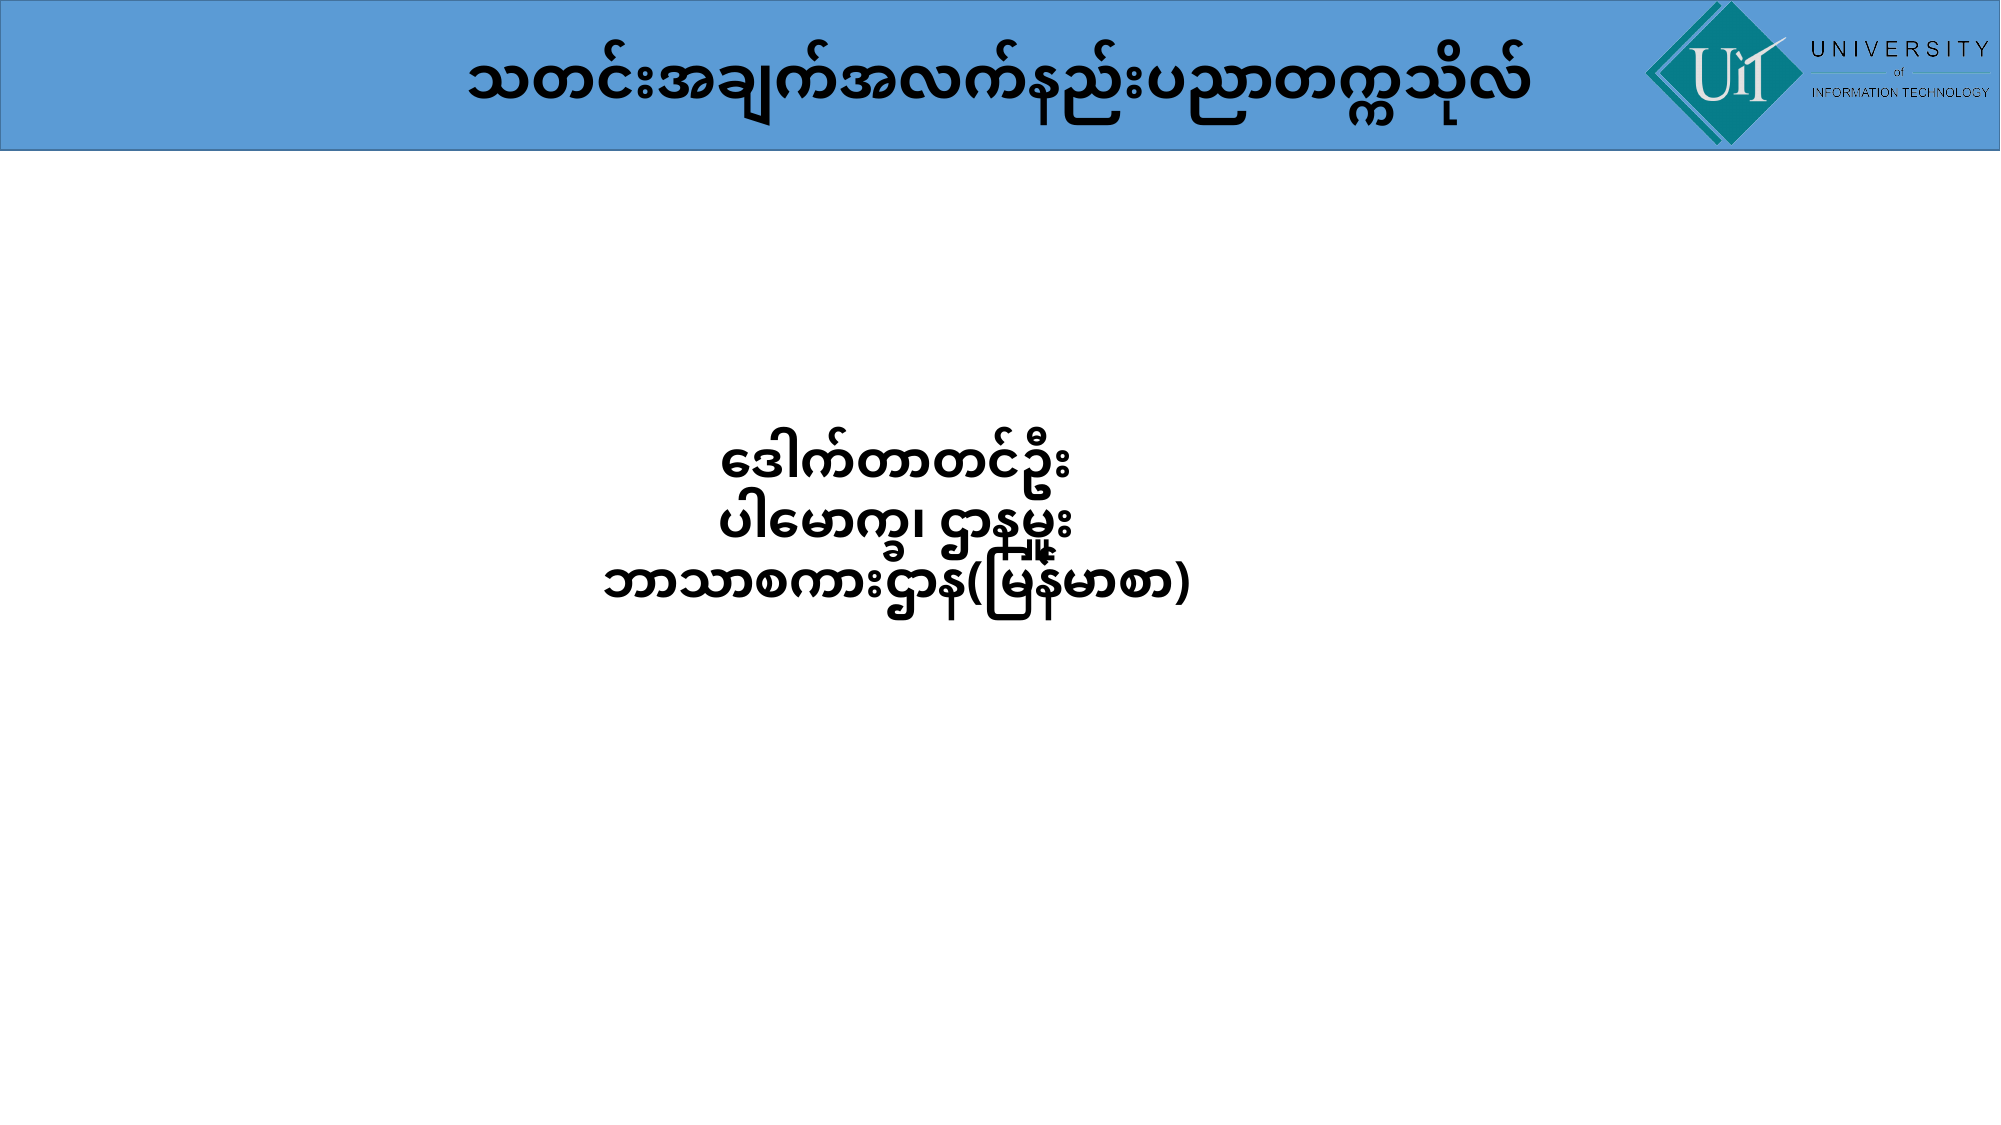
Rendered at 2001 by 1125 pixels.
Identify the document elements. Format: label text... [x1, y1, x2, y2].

picture [1640, 0, 1998, 150]
text_box ဒေါက်တာတင်ဦး ပါမောက္ခ၊ ဌာနမှူး ဘာသာစကားဌာန(မြန်မာစာ) [130, 149, 1663, 930]
text_box သတင်းအချက်အလက်နည်းပညာတက္ကသိုလ် [0, 0, 1640, 151]
